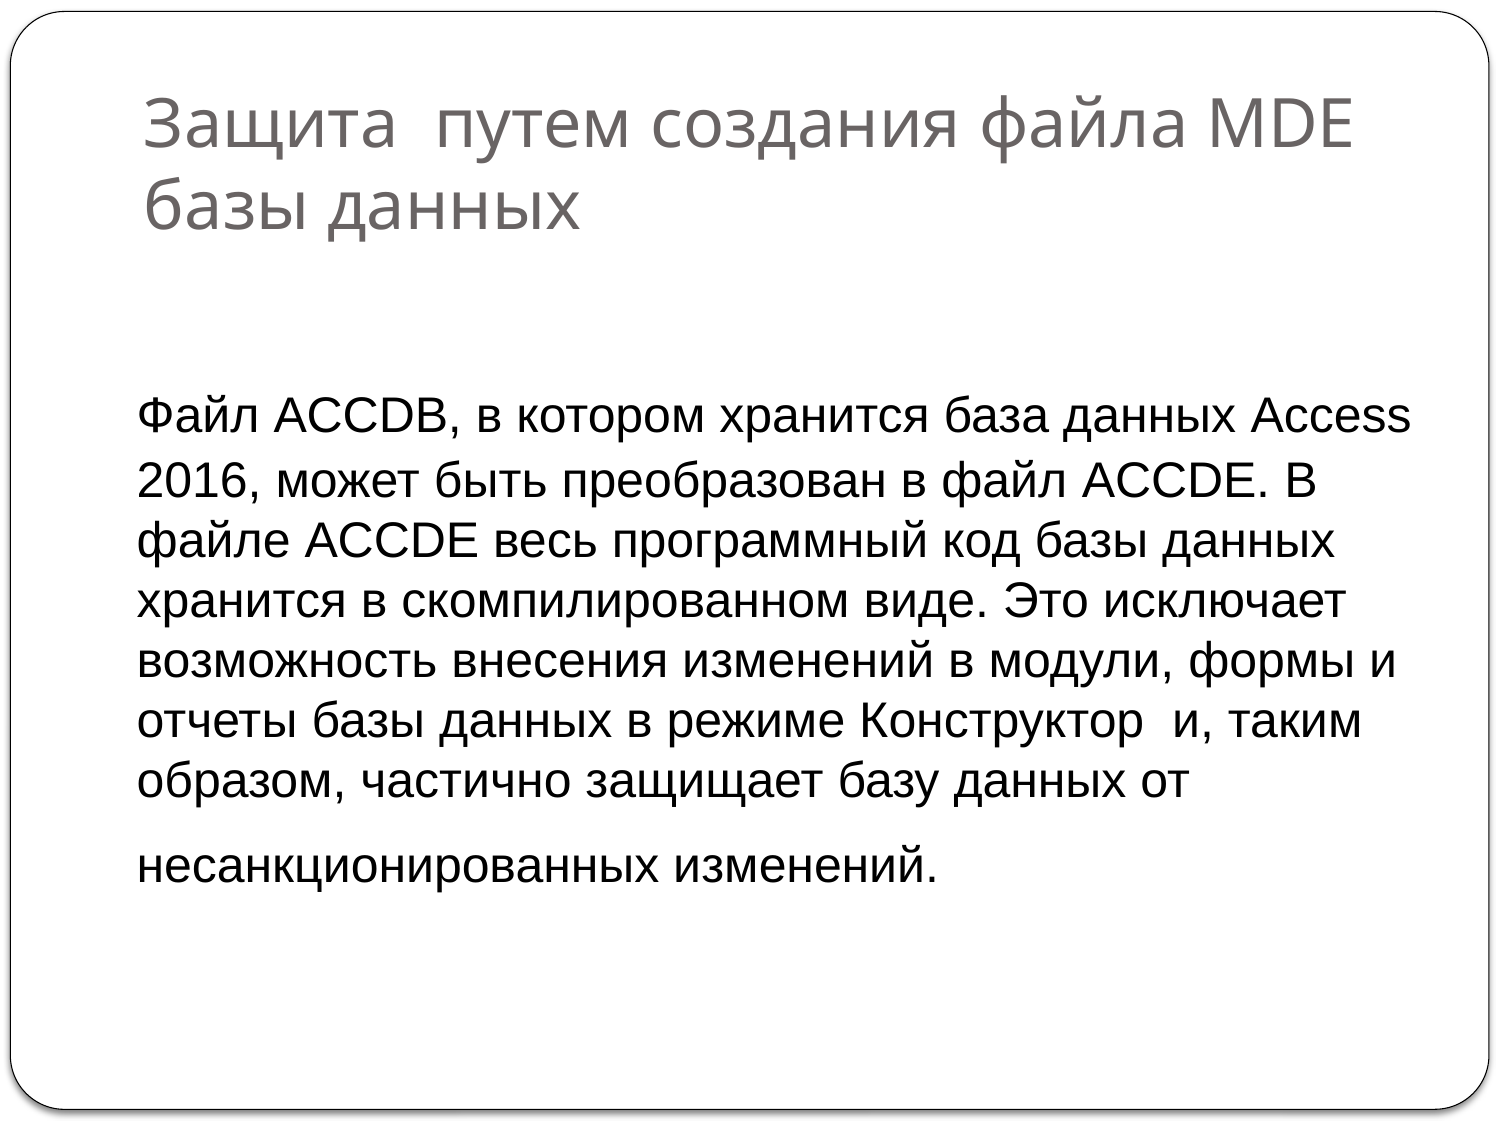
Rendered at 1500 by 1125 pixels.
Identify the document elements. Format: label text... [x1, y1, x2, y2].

title Защита путем создания файла MDE базы данных [128, 70, 1405, 259]
list Файл ACCDB, в котором хранится база данных Access 2016, может быть преобразован в файл ACCDE. В файле ACCDE весь программный код базы данных хранится в скомпилированном виде. Это исключает возможность внесения изменений в модули, формы и отчеты базы данных в режиме Конструктор и, таким образом, частично защищает базу данных от несанкционированных изменений. [76, 349, 1428, 1094]
